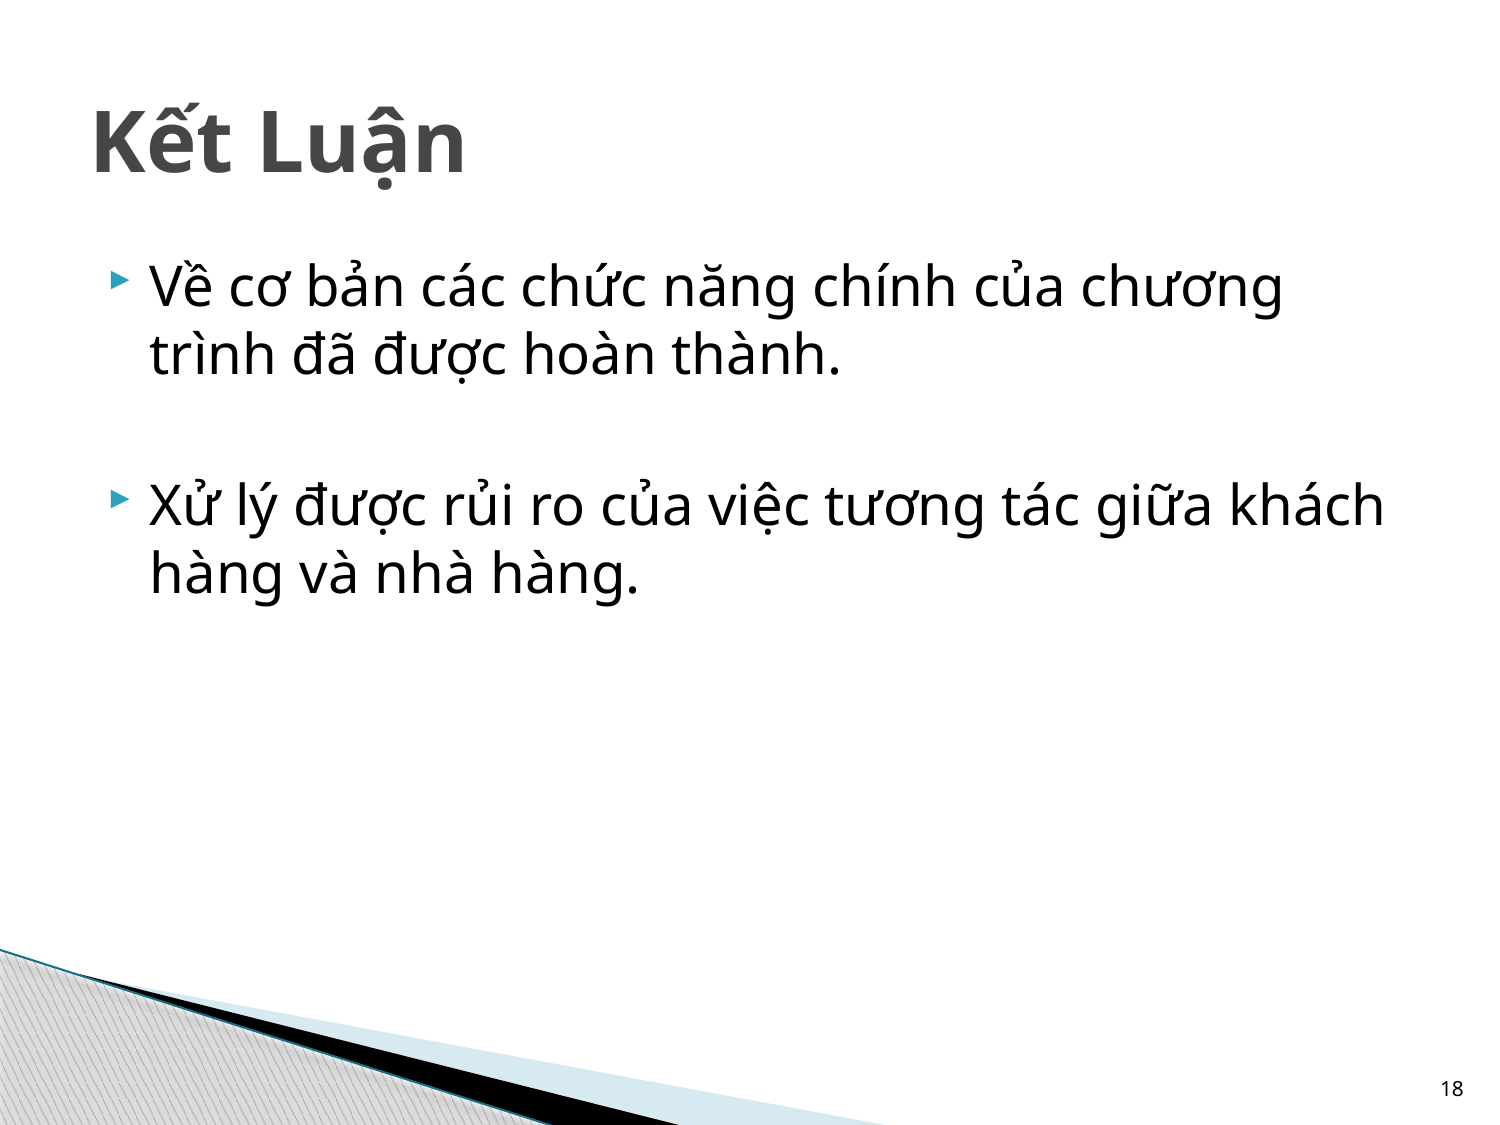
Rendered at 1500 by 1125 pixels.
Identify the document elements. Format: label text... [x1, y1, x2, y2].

slide_number 18 [1418, 1051, 1479, 1112]
list Về cơ bản các chức năng chính của chương trình đã được hoàn thành. Xử lý được rủi ro của việc tương tác giữa khách hàng và nhà hàng. [75, 243, 1425, 986]
title Kết Luận [75, 45, 1425, 233]
